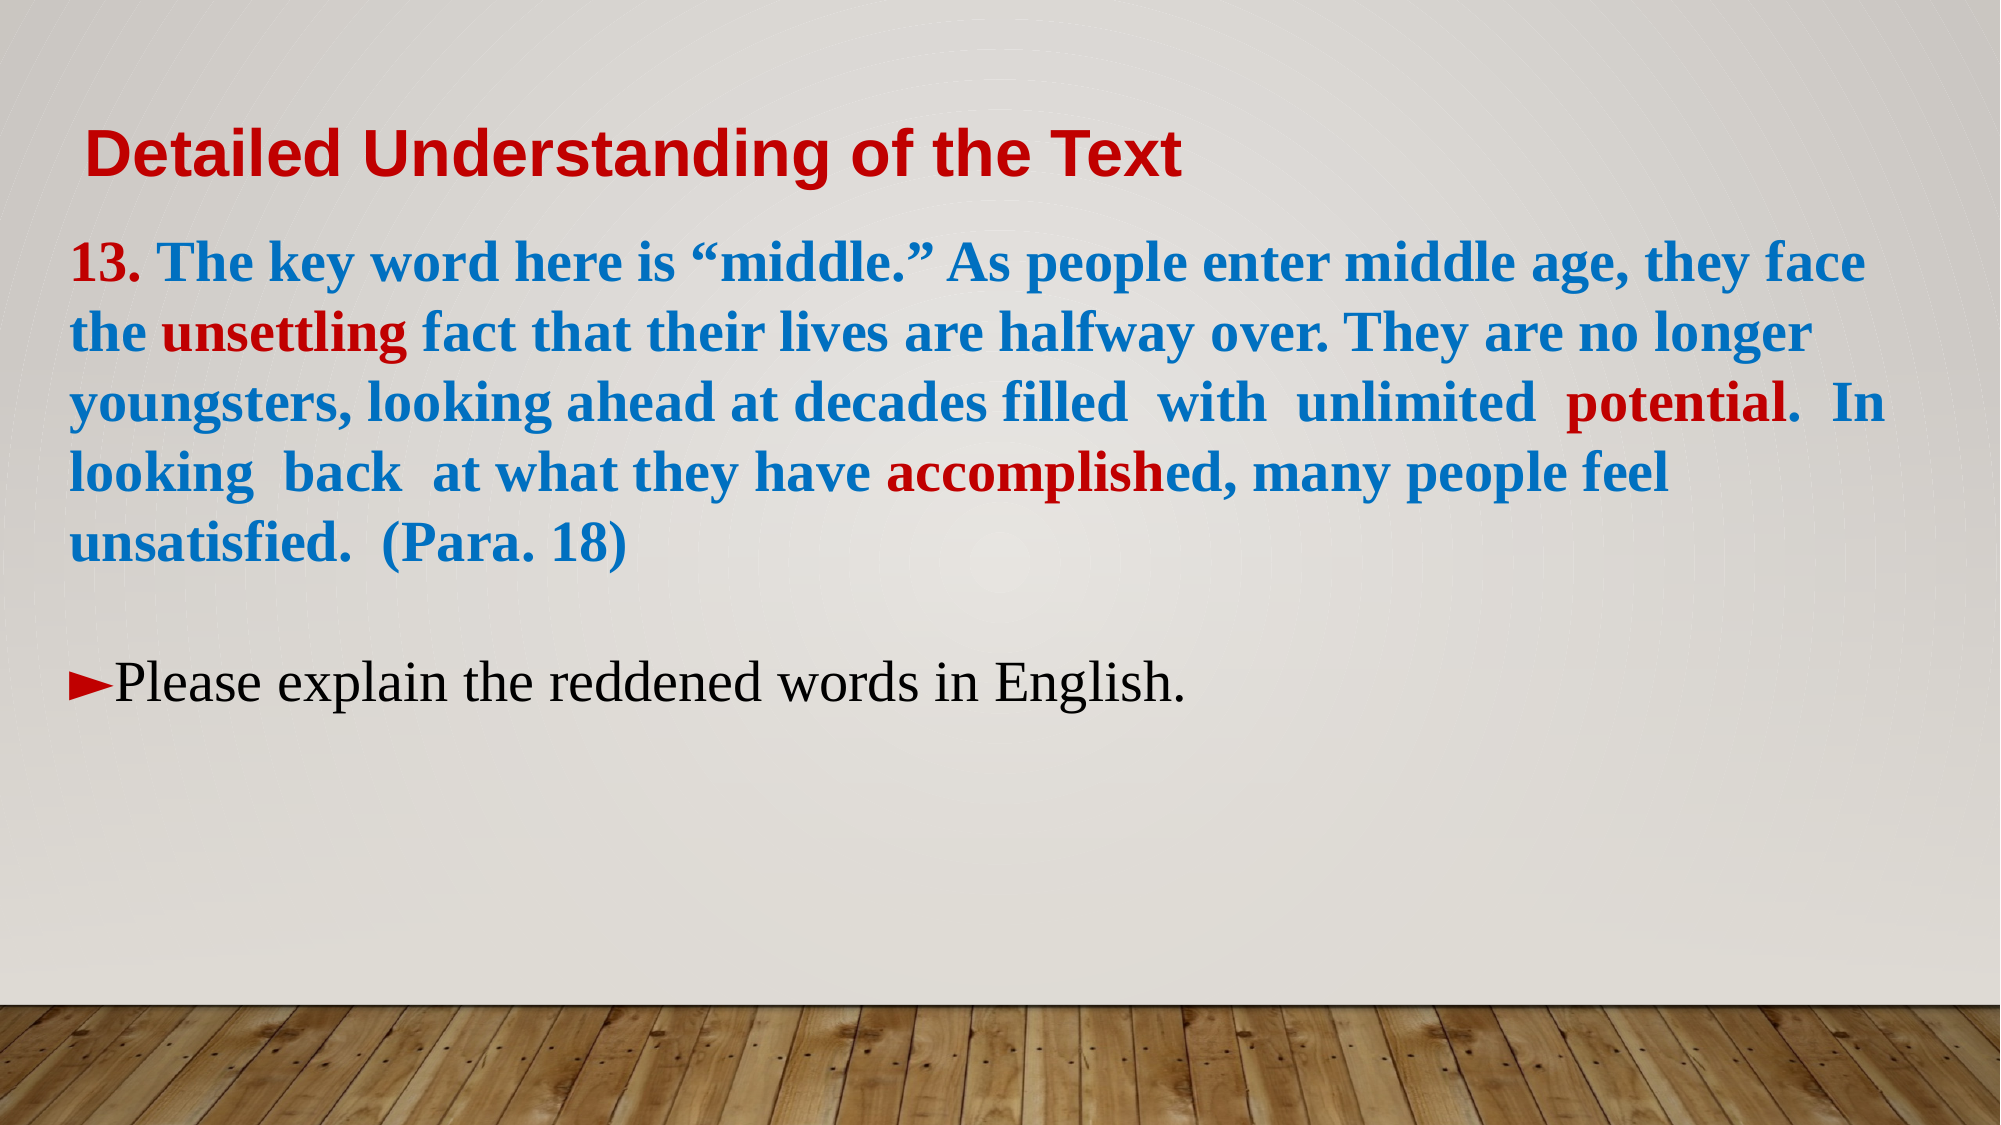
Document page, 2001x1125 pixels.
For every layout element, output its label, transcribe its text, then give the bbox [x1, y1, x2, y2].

picture [0, 1005, 2000, 1125]
text_box 13. The key word here is “middle.” As people enter middle age, they face the unsettling fact that their lives are halfway over. They are no longer youngsters, looking ahead at decades filled with unlimited potential. In looking back at what they have accomplished, many people feel unsatisfied. (Para. 18) ►Please explain the reddened words in English. [54, 215, 1922, 1000]
text_box Detailed Understanding of the Text [69, 102, 1369, 198]
